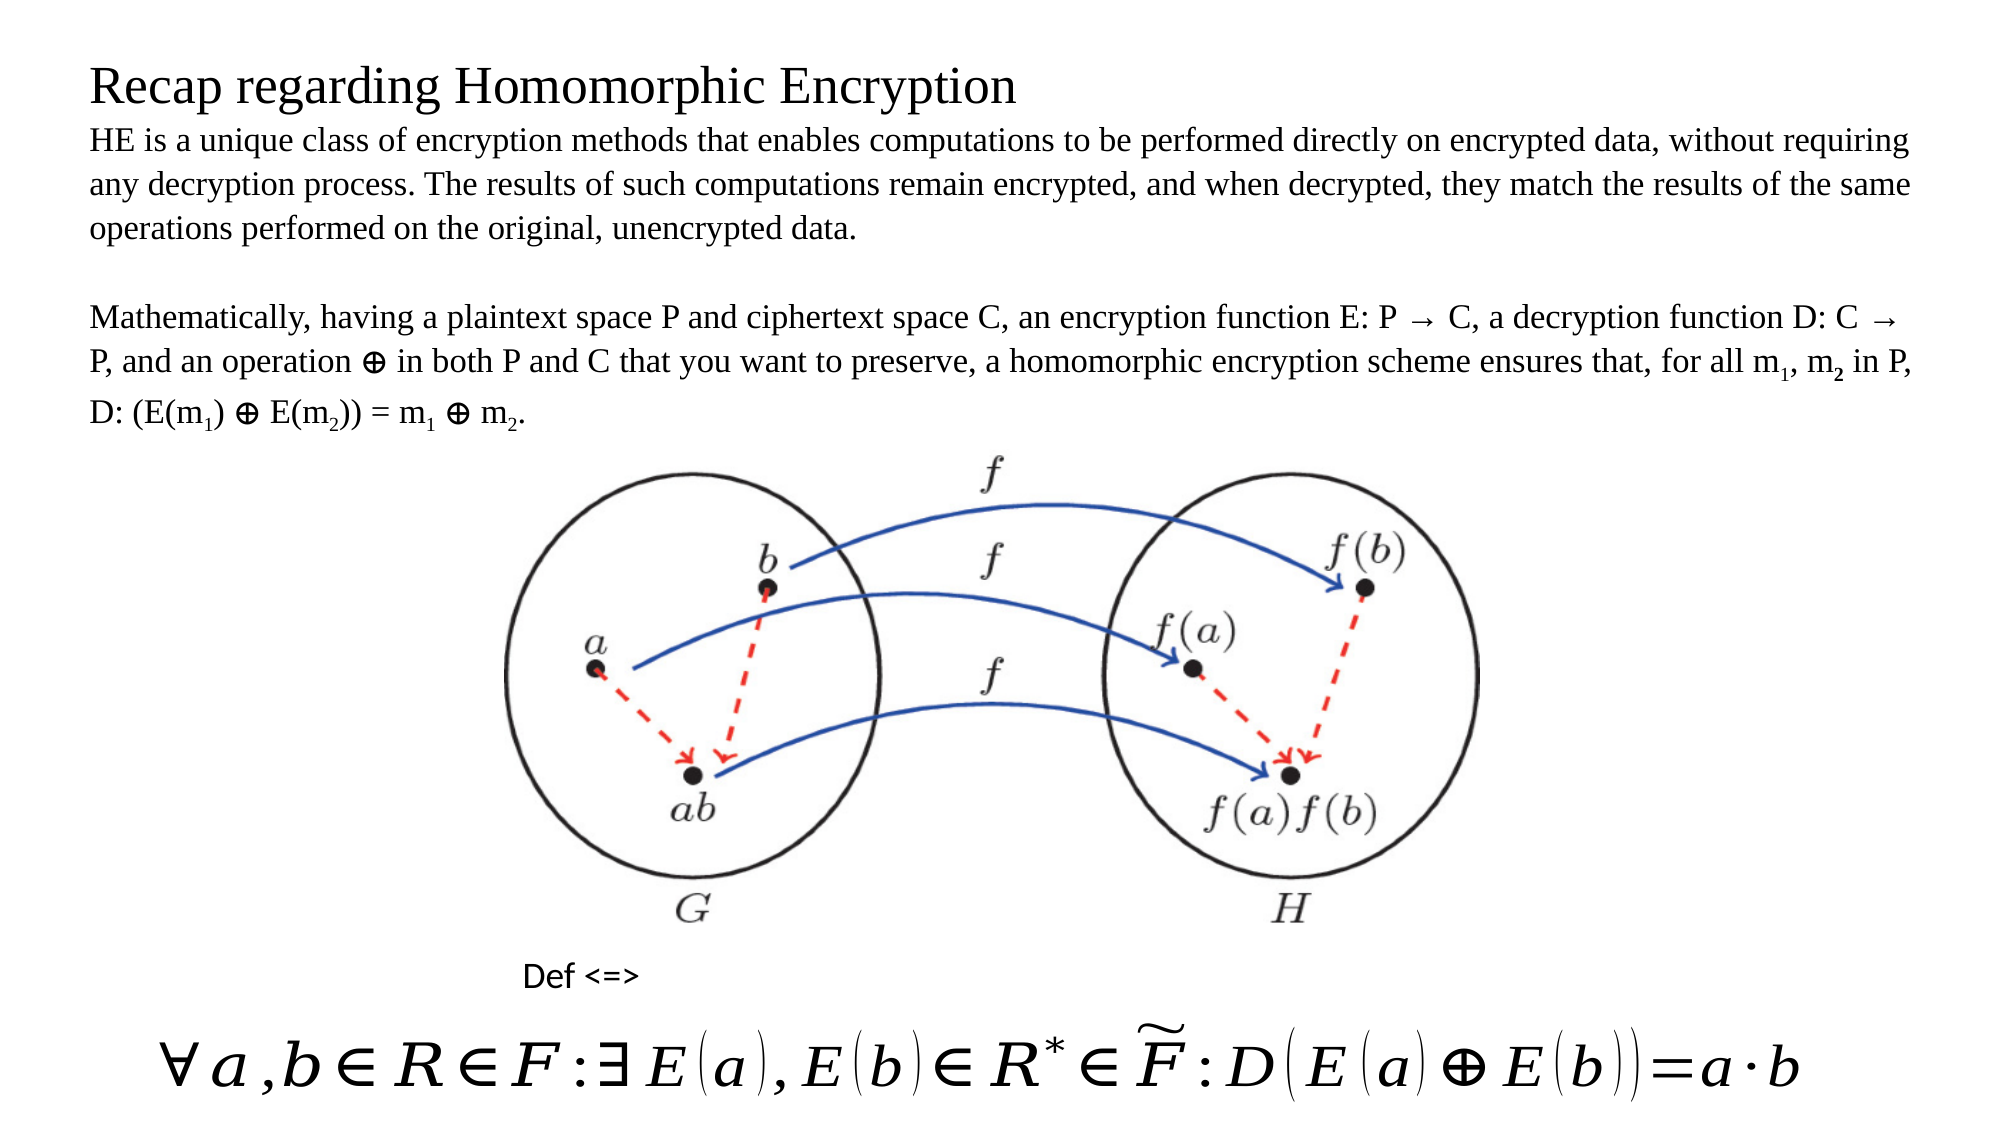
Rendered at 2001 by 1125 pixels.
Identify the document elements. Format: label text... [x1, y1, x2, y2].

title Recap regarding Homomorphic Encryption HE is a unique class of encryption methods that enables computations to be performed directly on encrypted data, without requiring any decryption process. The results of such computations remain encrypted, and when decrypted, they match the results of the same operations performed on the original, unencrypted data. Mathematically, having a plaintext space P and ciphertext space C, an encryption function E: P → C, a decryption function D: C → P, and an operation ⊕ in both P and C that you want to preserve, a homomorphic encryption scheme ensures that, for all m1, m2 in P, D: (E(m1) ⊕ E(m2)) = m1 ⊕ m2. [74, 36, 1942, 609]
picture [504, 449, 1480, 933]
